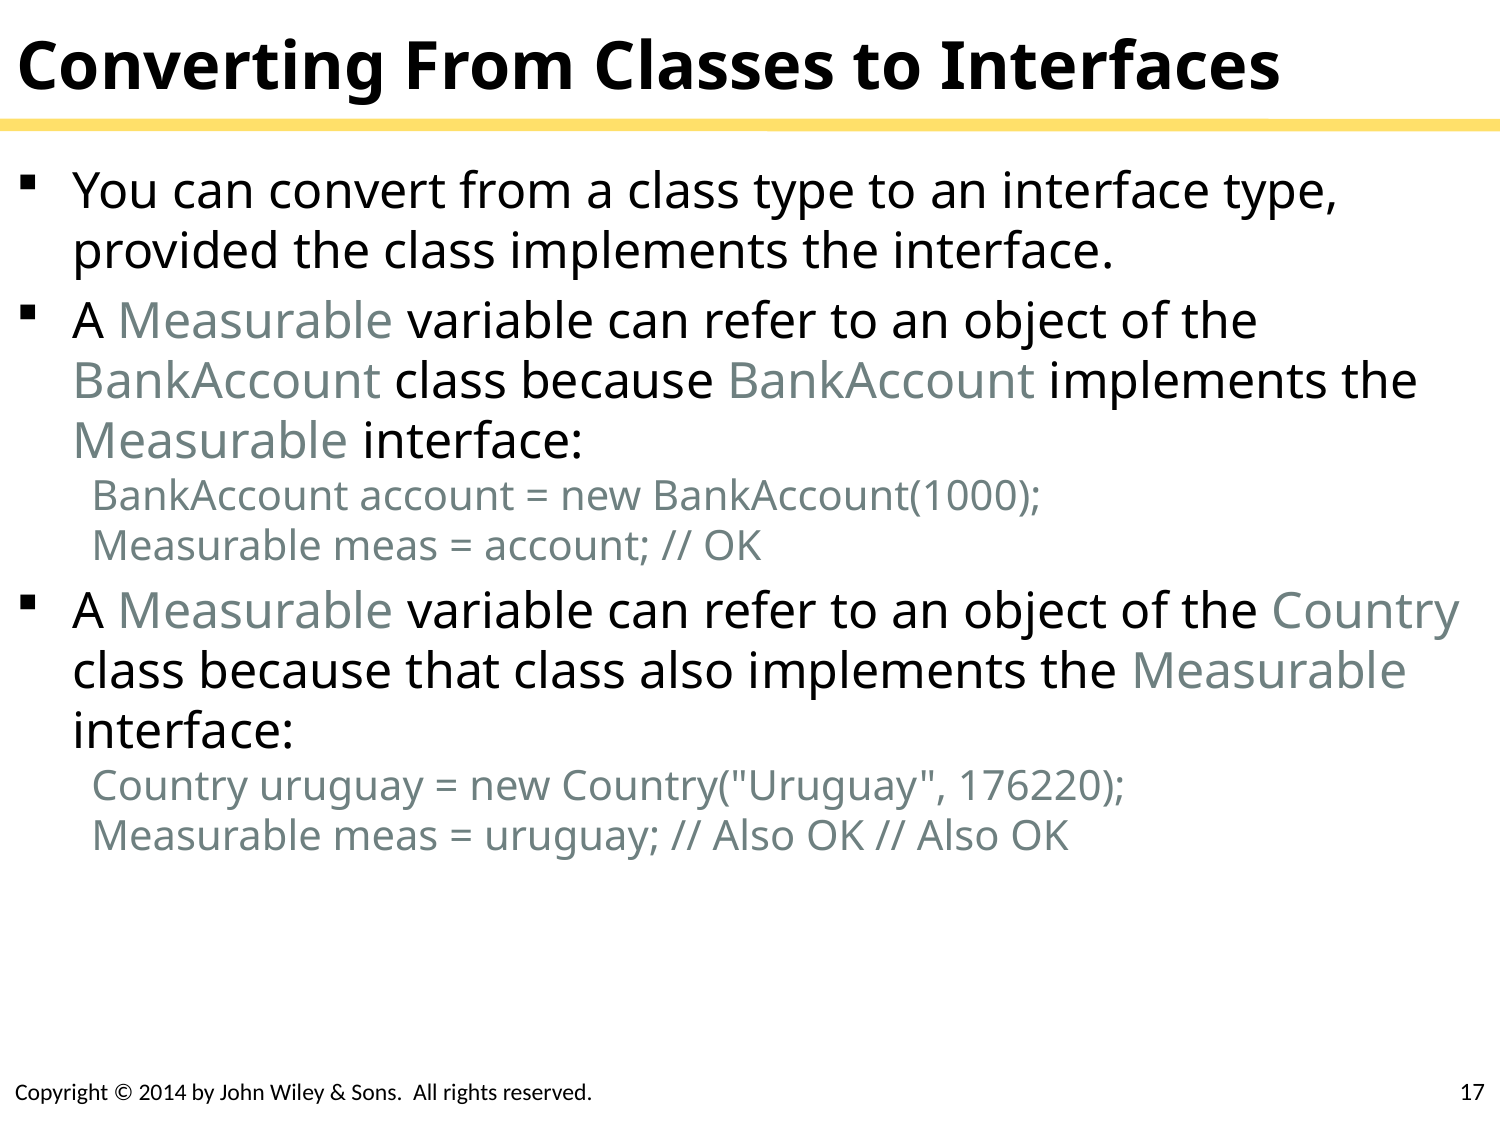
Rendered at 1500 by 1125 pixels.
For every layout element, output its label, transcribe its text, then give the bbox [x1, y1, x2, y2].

list You can convert from a class type to an interface type, provided the class implements the interface. A Measurable variable can refer to an object of the BankAccount class because BankAccount implements the Measurable interface: BankAccount account = new BankAccount(1000); Measurable meas = account; // OK A Measurable variable can refer to an object of the Country class because that class also implements the Measurable interface: Country uruguay = new Country("Uruguay", 176220); Measurable meas = uruguay; // Also OK // Also OK [1, 151, 1500, 1081]
title Converting From Classes to Interfaces [1, 0, 1500, 125]
